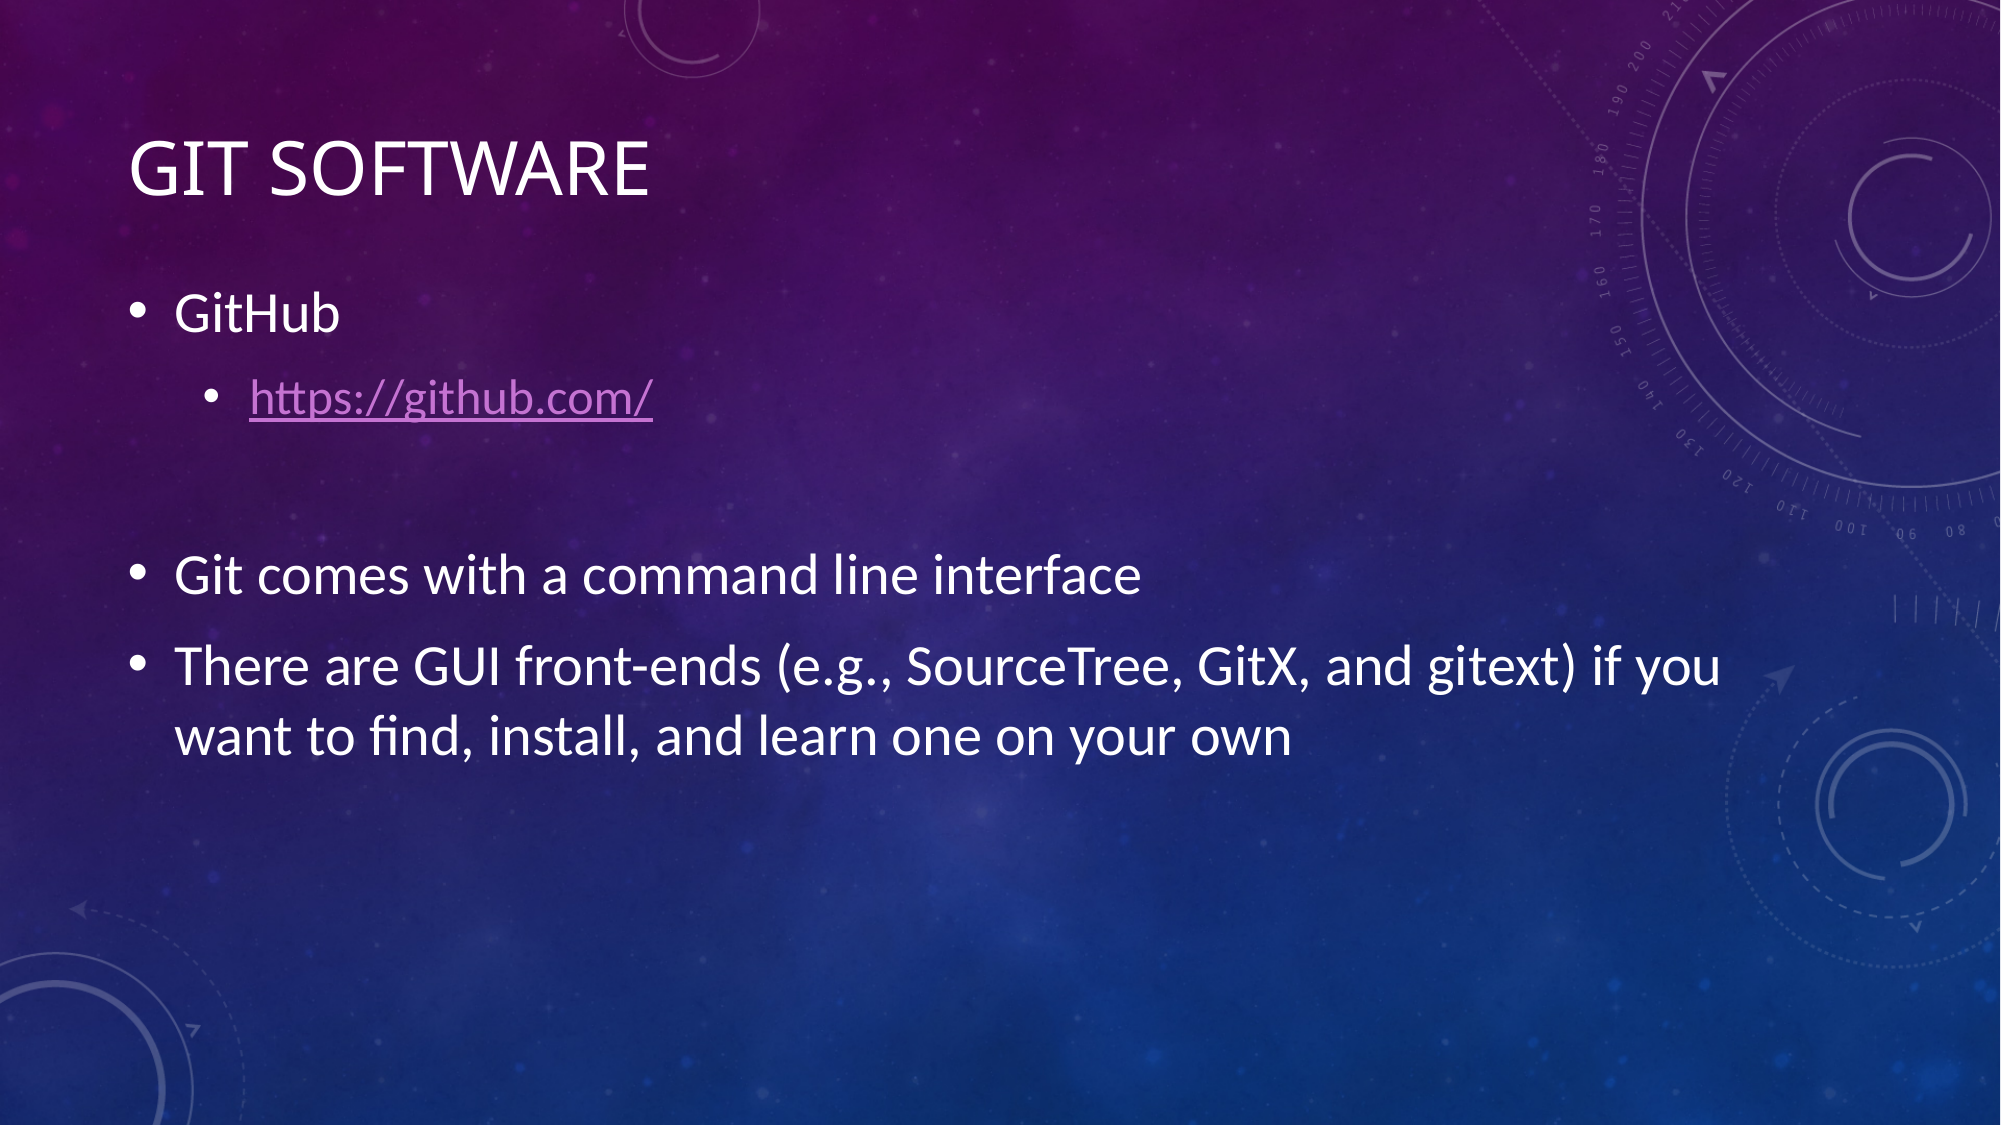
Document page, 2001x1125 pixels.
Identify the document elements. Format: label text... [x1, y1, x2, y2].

picture [0, 0, 2001, 1125]
list GitHub https://github.com/ Git comes with a command line interface There are GUI front-ends (e.g., SourceTree, GitX, and gitext) if you want to find, install, and learn one on your own [112, 266, 1775, 1030]
title Git Software [112, 46, 1775, 266]
